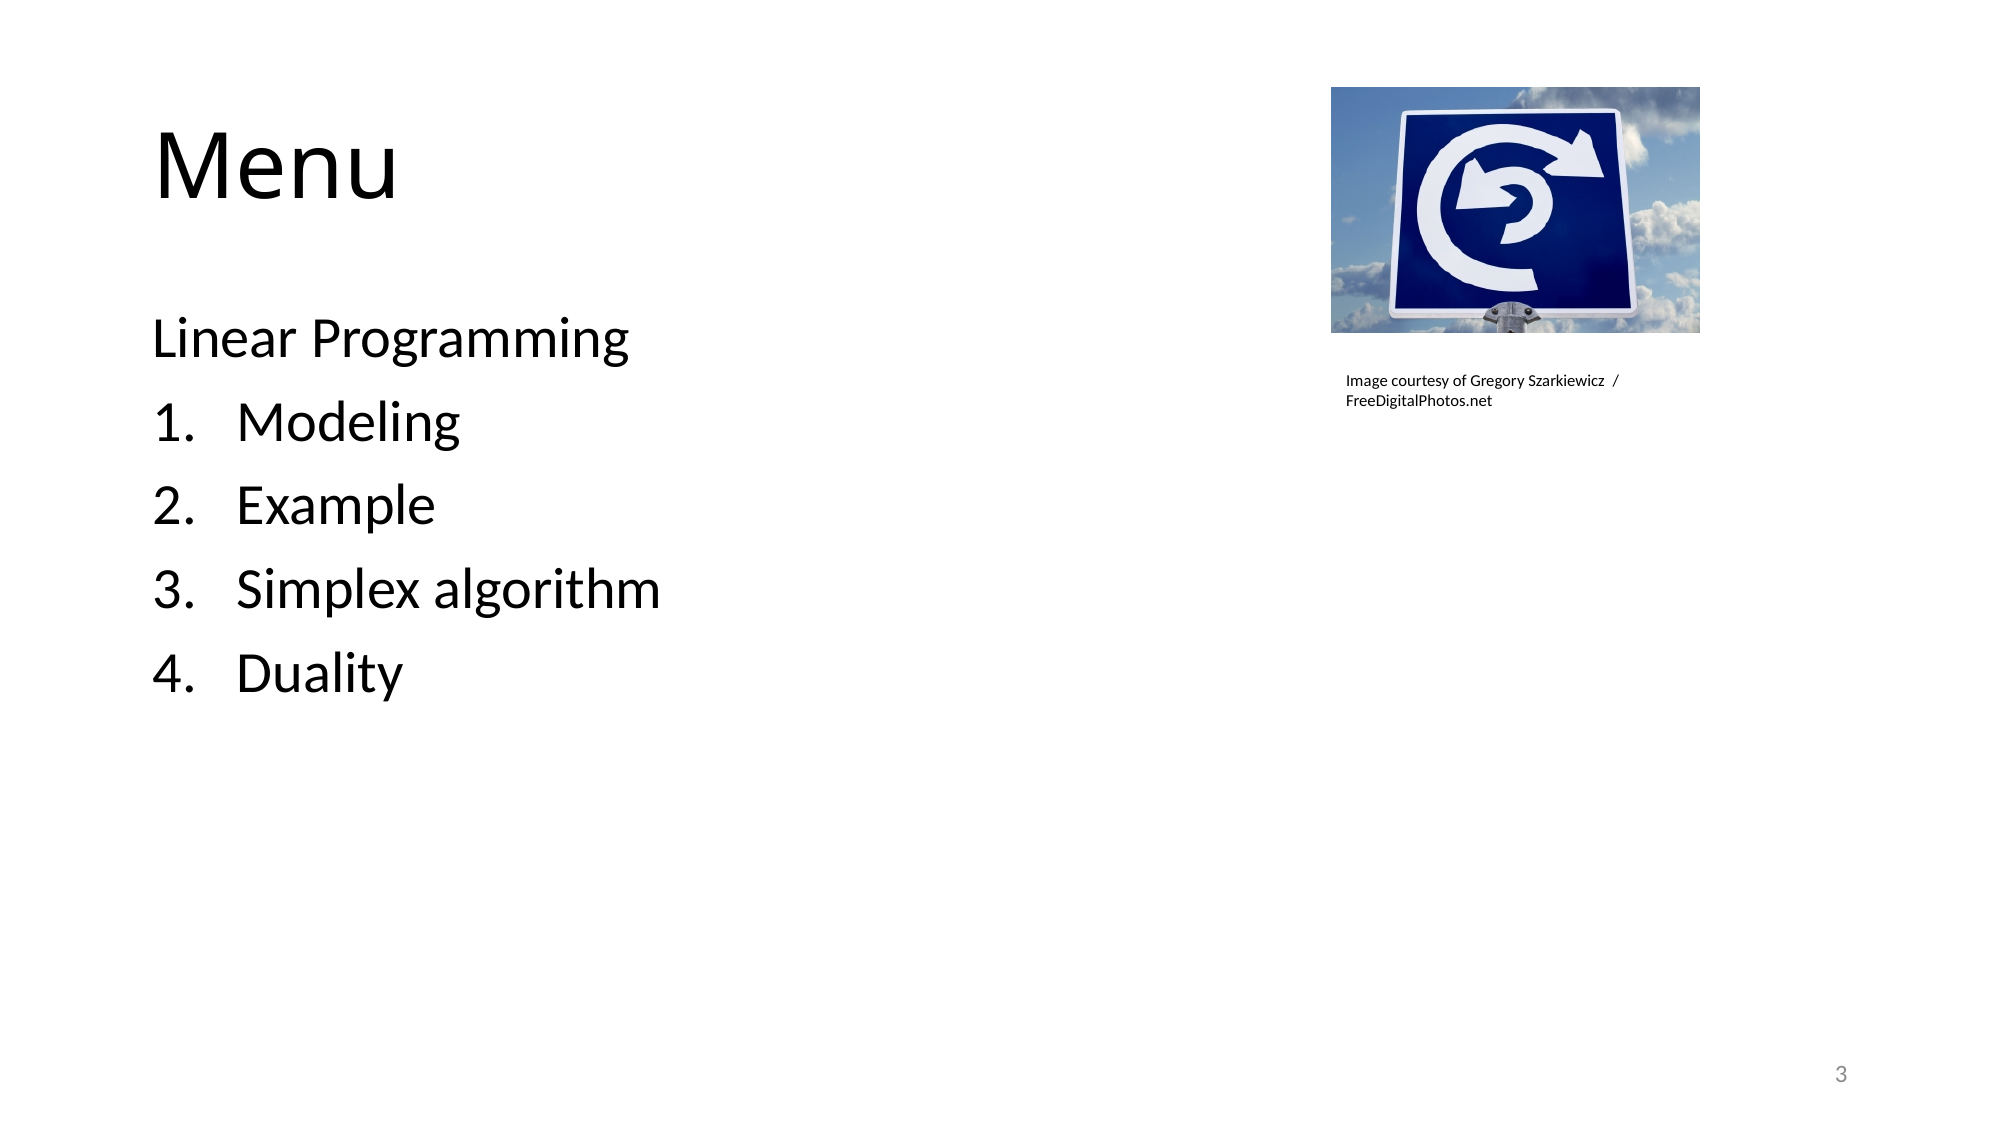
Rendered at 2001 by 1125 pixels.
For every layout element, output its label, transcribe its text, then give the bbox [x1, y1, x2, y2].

title Menu [137, 59, 1863, 278]
slide_number 3 [1412, 1042, 1863, 1103]
list Linear Programming Modeling Example Simplex algorithm Duality [137, 299, 1863, 1014]
text_box Image courtesy of Gregory Szarkiewicz / FreeDigitalPhotos.net [1331, 362, 1700, 418]
picture [1331, 87, 1700, 333]
